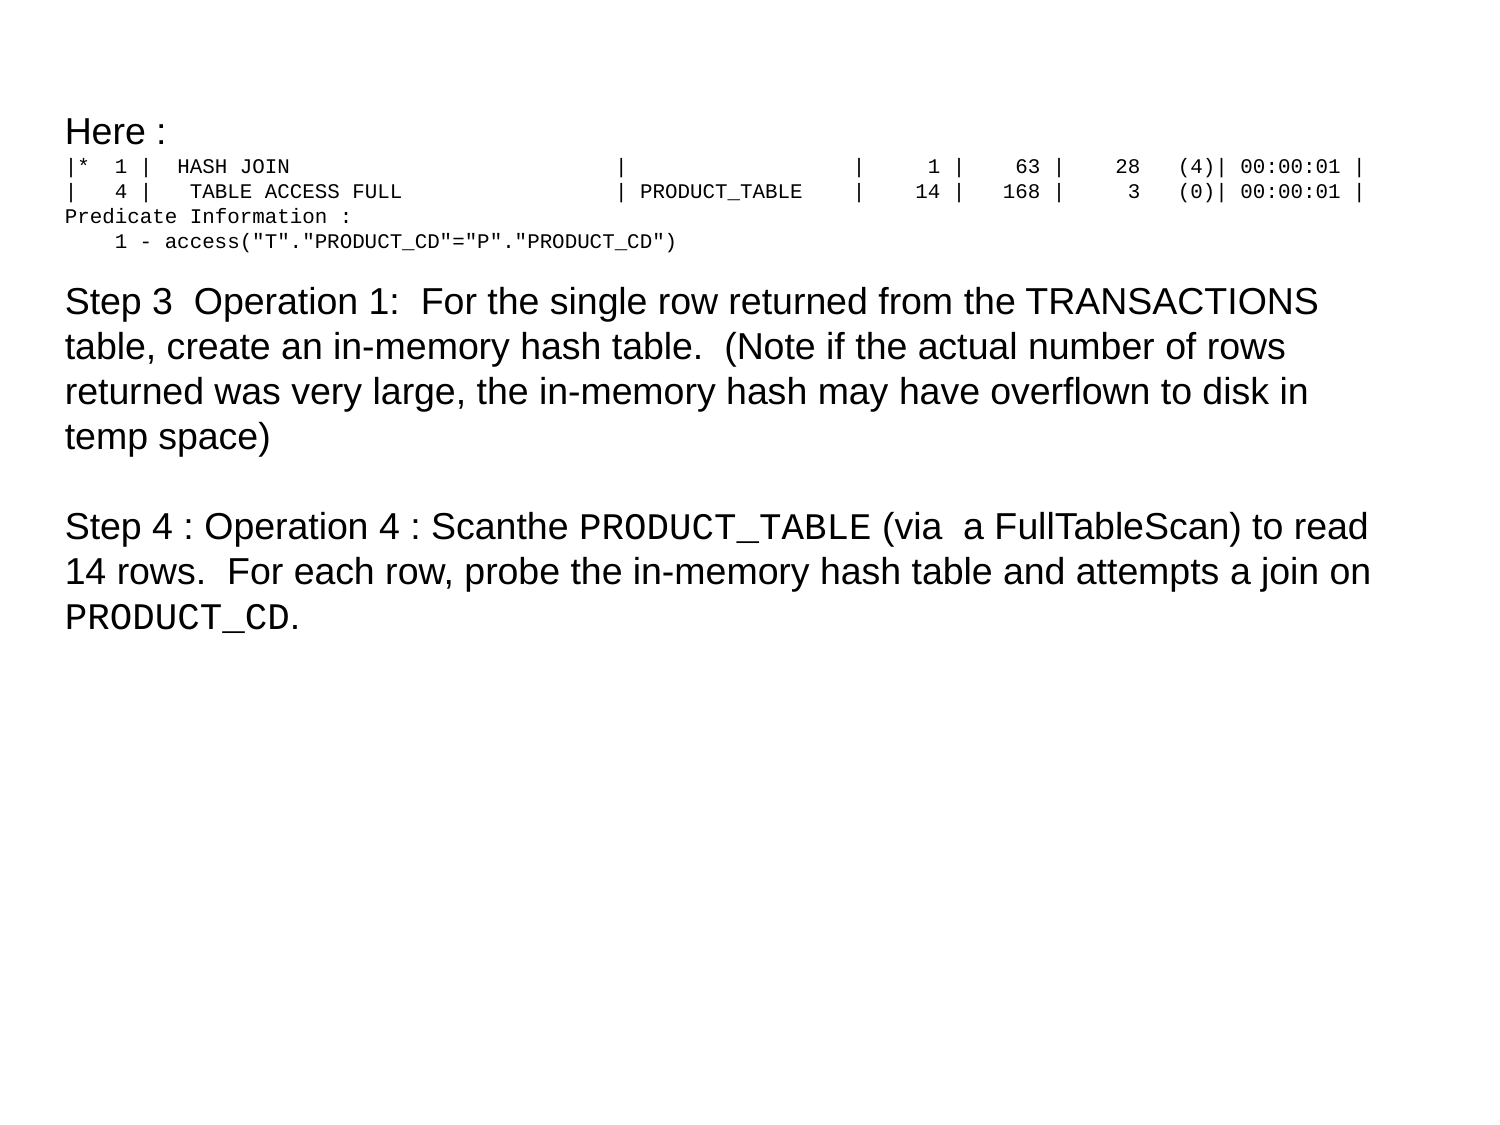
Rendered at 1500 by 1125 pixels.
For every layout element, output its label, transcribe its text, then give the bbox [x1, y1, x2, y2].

text_box Here : |* 1 | HASH JOIN | | 1 | 63 | 28 (4)| 00:00:01 | | 4 | TABLE ACCESS FULL | PRODUCT_TABLE | 14 | 168 | 3 (0)| 00:00:01 | Predicate Information : 1 - access("T"."PRODUCT_CD"="P"."PRODUCT_CD") Step 3 Operation 1: For the single row returned from the TRANSACTIONS table, create an in-memory hash table. (Note if the actual number of rows returned was very large, the in-memory hash may have overflown to disk in temp space) Step 4 : Operation 4 : Scanthe PRODUCT_TABLE (via a FullTableScan) to read 14 rows. For each row, probe the in-memory hash table and attempts a join on PRODUCT_CD. [49, 99, 1400, 870]
